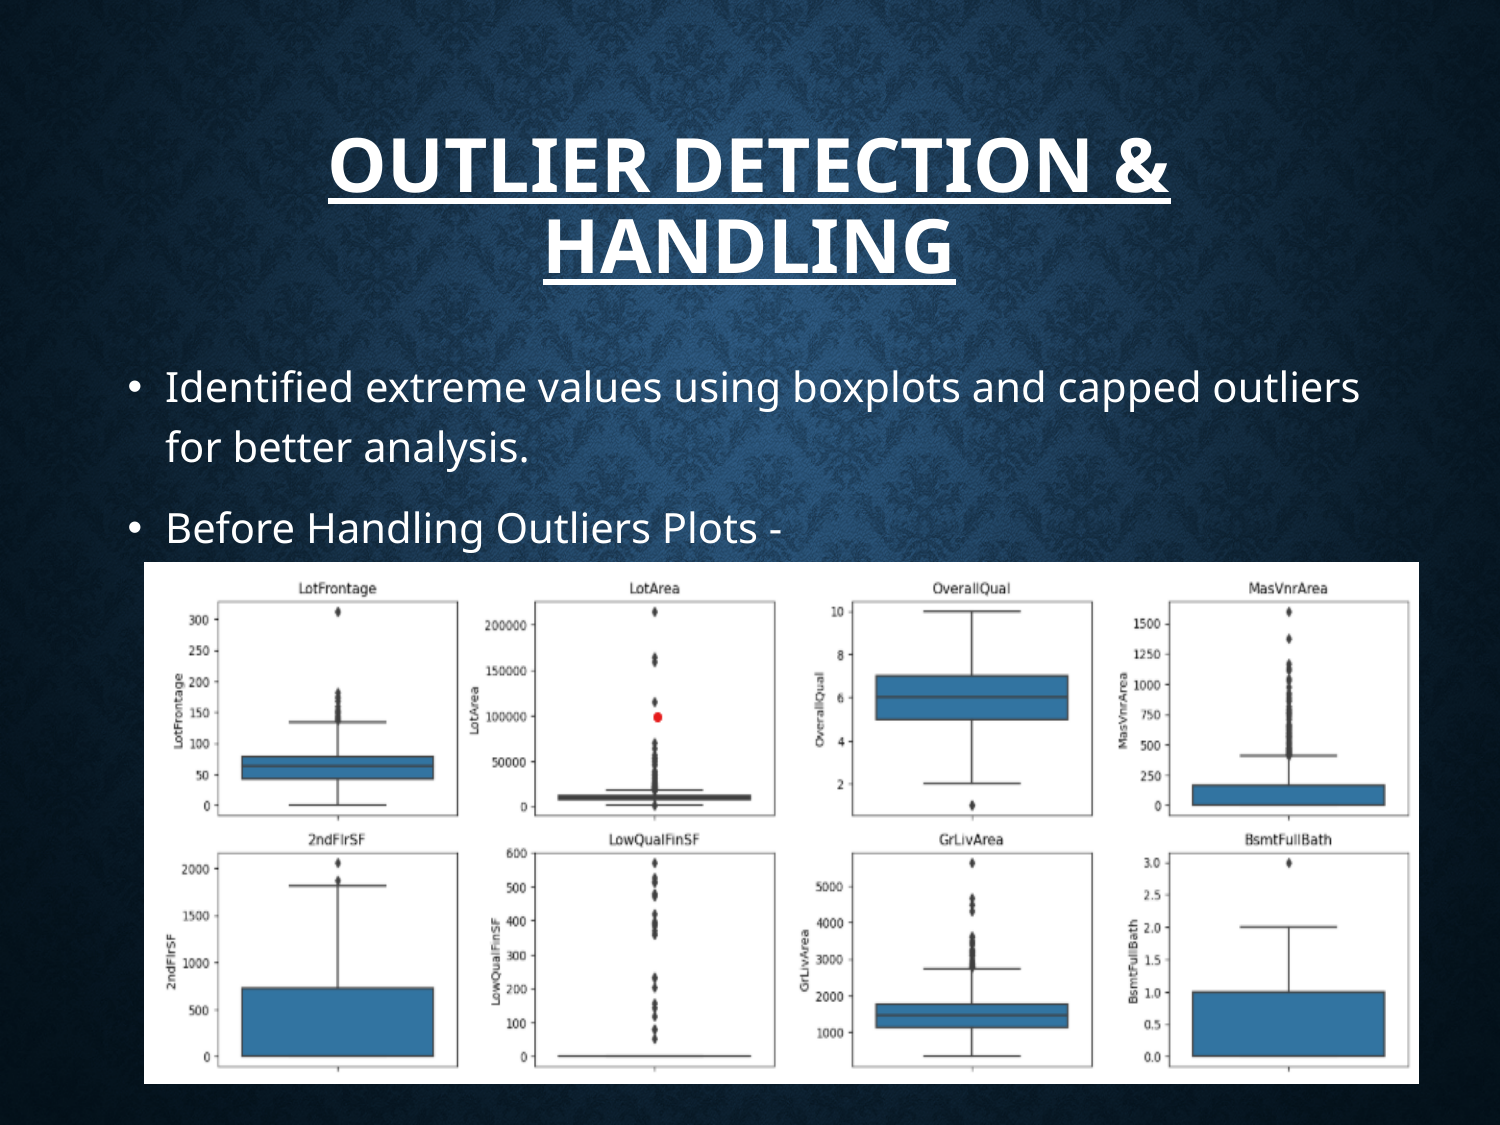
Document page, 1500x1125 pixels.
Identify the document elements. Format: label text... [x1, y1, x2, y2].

picture [144, 561, 1419, 1085]
list Identified extreme values using boxplots and capped outliers for better analysis. Before Handling Outliers Plots - [112, 343, 1387, 950]
title Outlier Detection & Handling [112, 99, 1387, 318]
